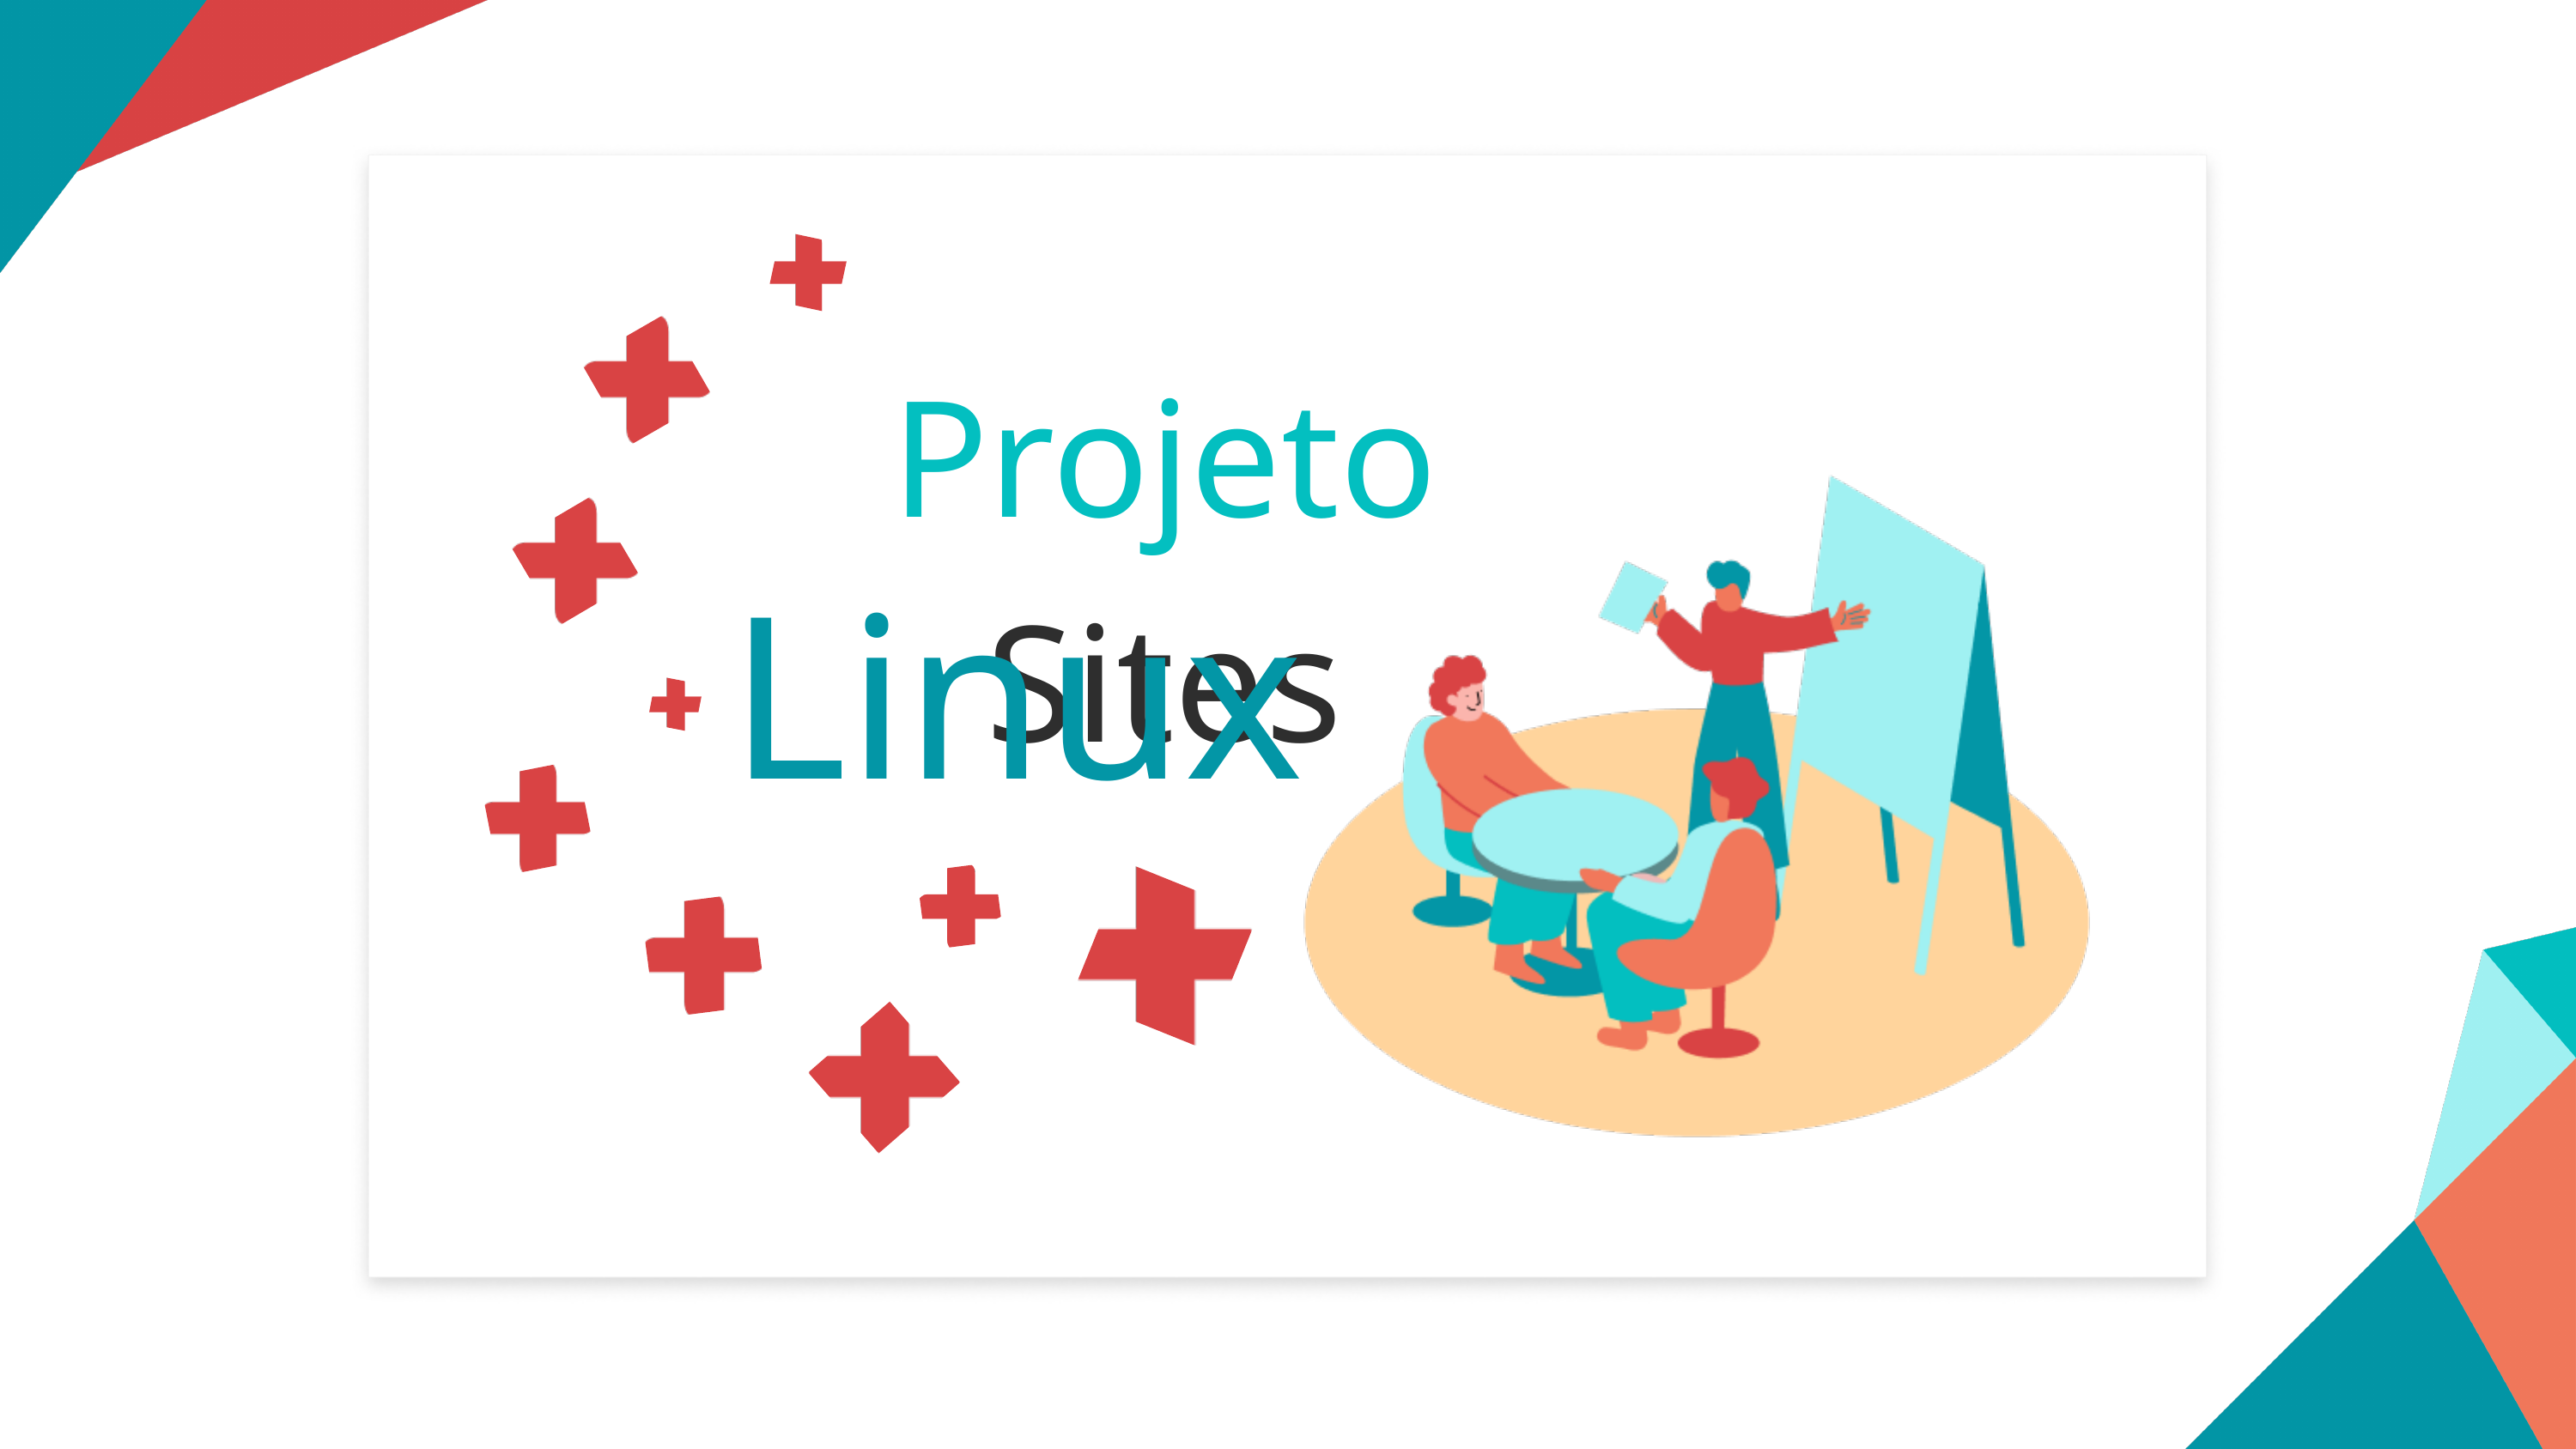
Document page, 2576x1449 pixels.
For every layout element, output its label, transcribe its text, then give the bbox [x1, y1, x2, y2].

text_box [479, 760, 596, 877]
text_box [1071, 862, 1258, 1050]
text_box [808, 1001, 961, 1154]
text_box [350, 144, 2226, 1304]
text_box [916, 862, 1005, 951]
text_box [641, 892, 767, 1019]
text_box Linux [725, 508, 1309, 825]
text_box [1297, 419, 2097, 1218]
text_box [0, 0, 506, 273]
text_box [2127, 927, 2576, 1449]
text_box [647, 676, 704, 733]
text_box [766, 231, 850, 314]
text_box [509, 495, 641, 627]
text_box [580, 313, 714, 446]
text_box Projeto Sites [725, 324, 1605, 775]
